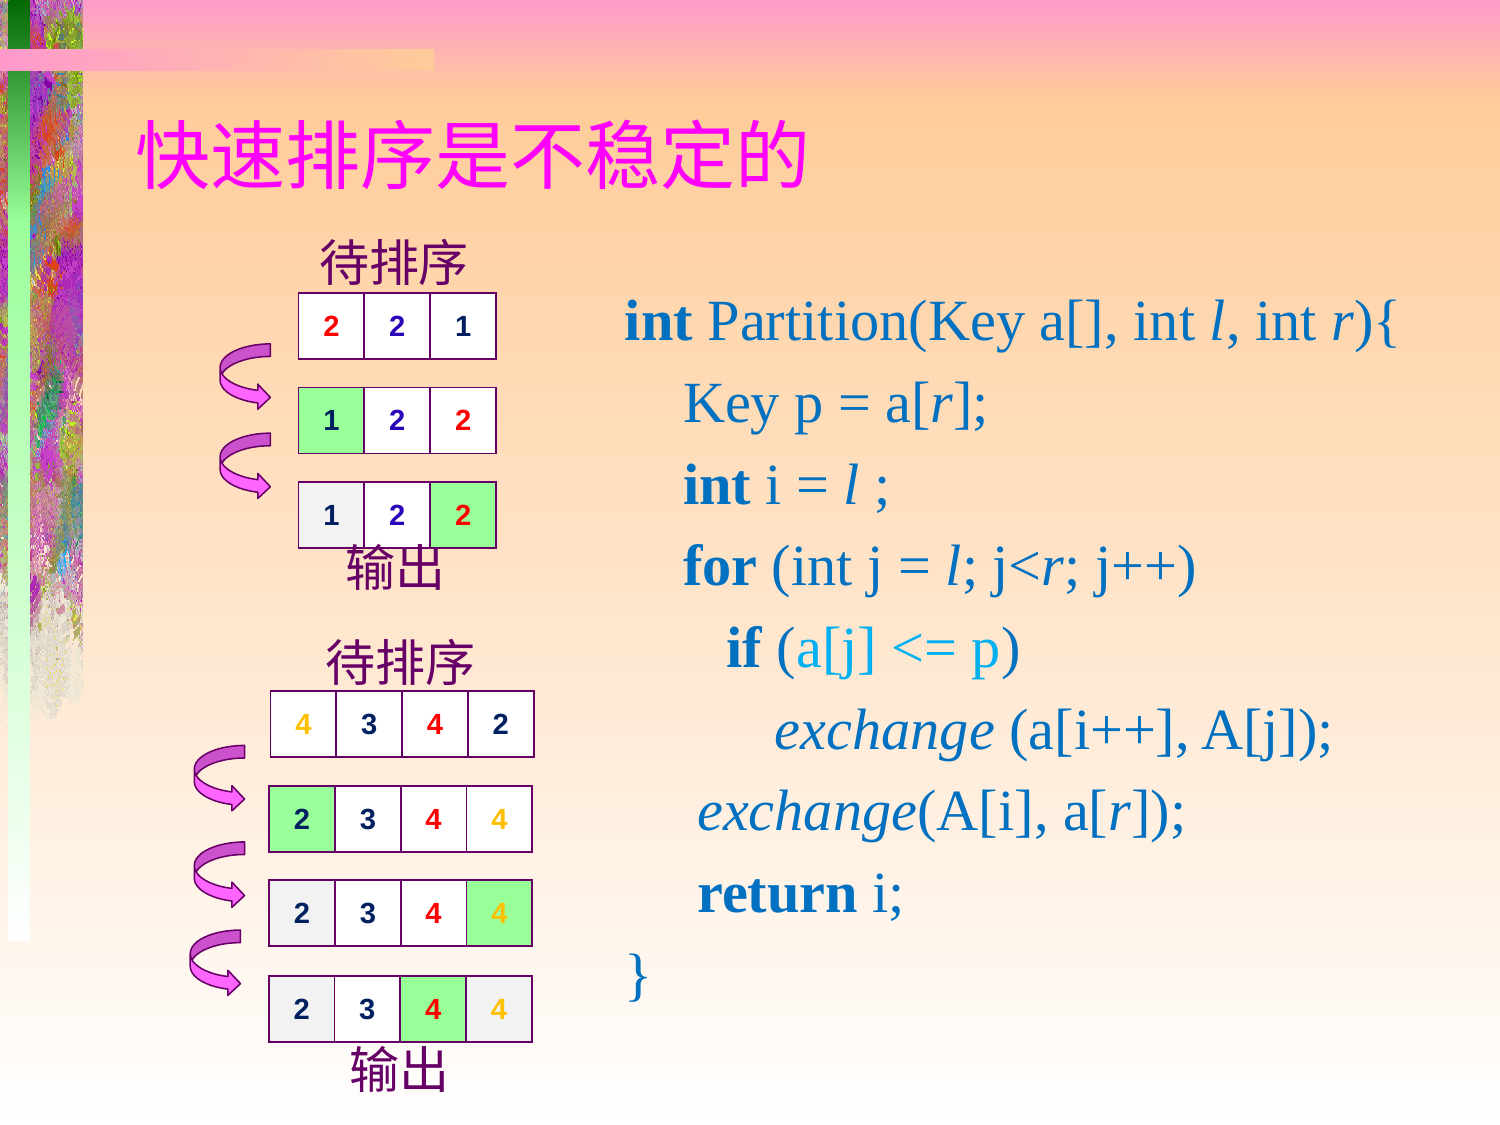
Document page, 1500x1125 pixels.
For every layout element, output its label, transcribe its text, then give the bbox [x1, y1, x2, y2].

table_header 2 [365, 483, 429, 528]
table_header 4 [402, 787, 466, 851]
table_header 2 [431, 483, 495, 528]
picture [0, 71, 9, 821]
table_header 4 [467, 881, 531, 945]
title 快速排序是不稳定的 [120, 85, 1396, 222]
list int Partition(Key a[], int l, int r){ Key p = a[r]; int i = l ; for (int j = l; j<r; j++) if (a[j] <= p) exchange (a[i++], A[j]); exchange(A[i], a[r]); return i; } [610, 274, 1500, 1014]
table_header 4 [271, 692, 335, 756]
text_box 输出 [334, 1030, 538, 1106]
table_header 1 [299, 483, 363, 547]
table_header 2 [270, 881, 334, 945]
table_header 1 [431, 299, 495, 358]
text_box [190, 930, 241, 996]
table_header 2 [270, 977, 334, 1041]
table_header 2 [299, 294, 363, 358]
text_box 待排序 [310, 624, 515, 700]
table_header 1 [299, 388, 363, 453]
text_box [194, 841, 245, 908]
table_header 2 [365, 388, 429, 453]
text_box [220, 433, 271, 499]
table_header 4 [467, 977, 531, 1030]
table_header 4 [402, 881, 466, 945]
table_header 3 [336, 881, 400, 945]
text_box 待排序 [304, 223, 508, 299]
text_box 输出 [330, 528, 534, 604]
text_box [194, 745, 245, 811]
table_header 4 [403, 700, 467, 756]
picture [0, 0, 9, 50]
table_header 4 [467, 787, 531, 851]
table_header 3 [337, 700, 401, 756]
table_header 3 [335, 977, 399, 1030]
table_header 3 [336, 787, 400, 851]
text_box [220, 343, 271, 410]
table_header 2 [469, 692, 533, 756]
table_header 2 [270, 787, 334, 851]
table_header 4 [401, 977, 465, 1030]
picture [29, 0, 83, 50]
table_header 2 [431, 388, 495, 453]
table_header 2 [365, 299, 429, 358]
picture [29, 71, 83, 821]
